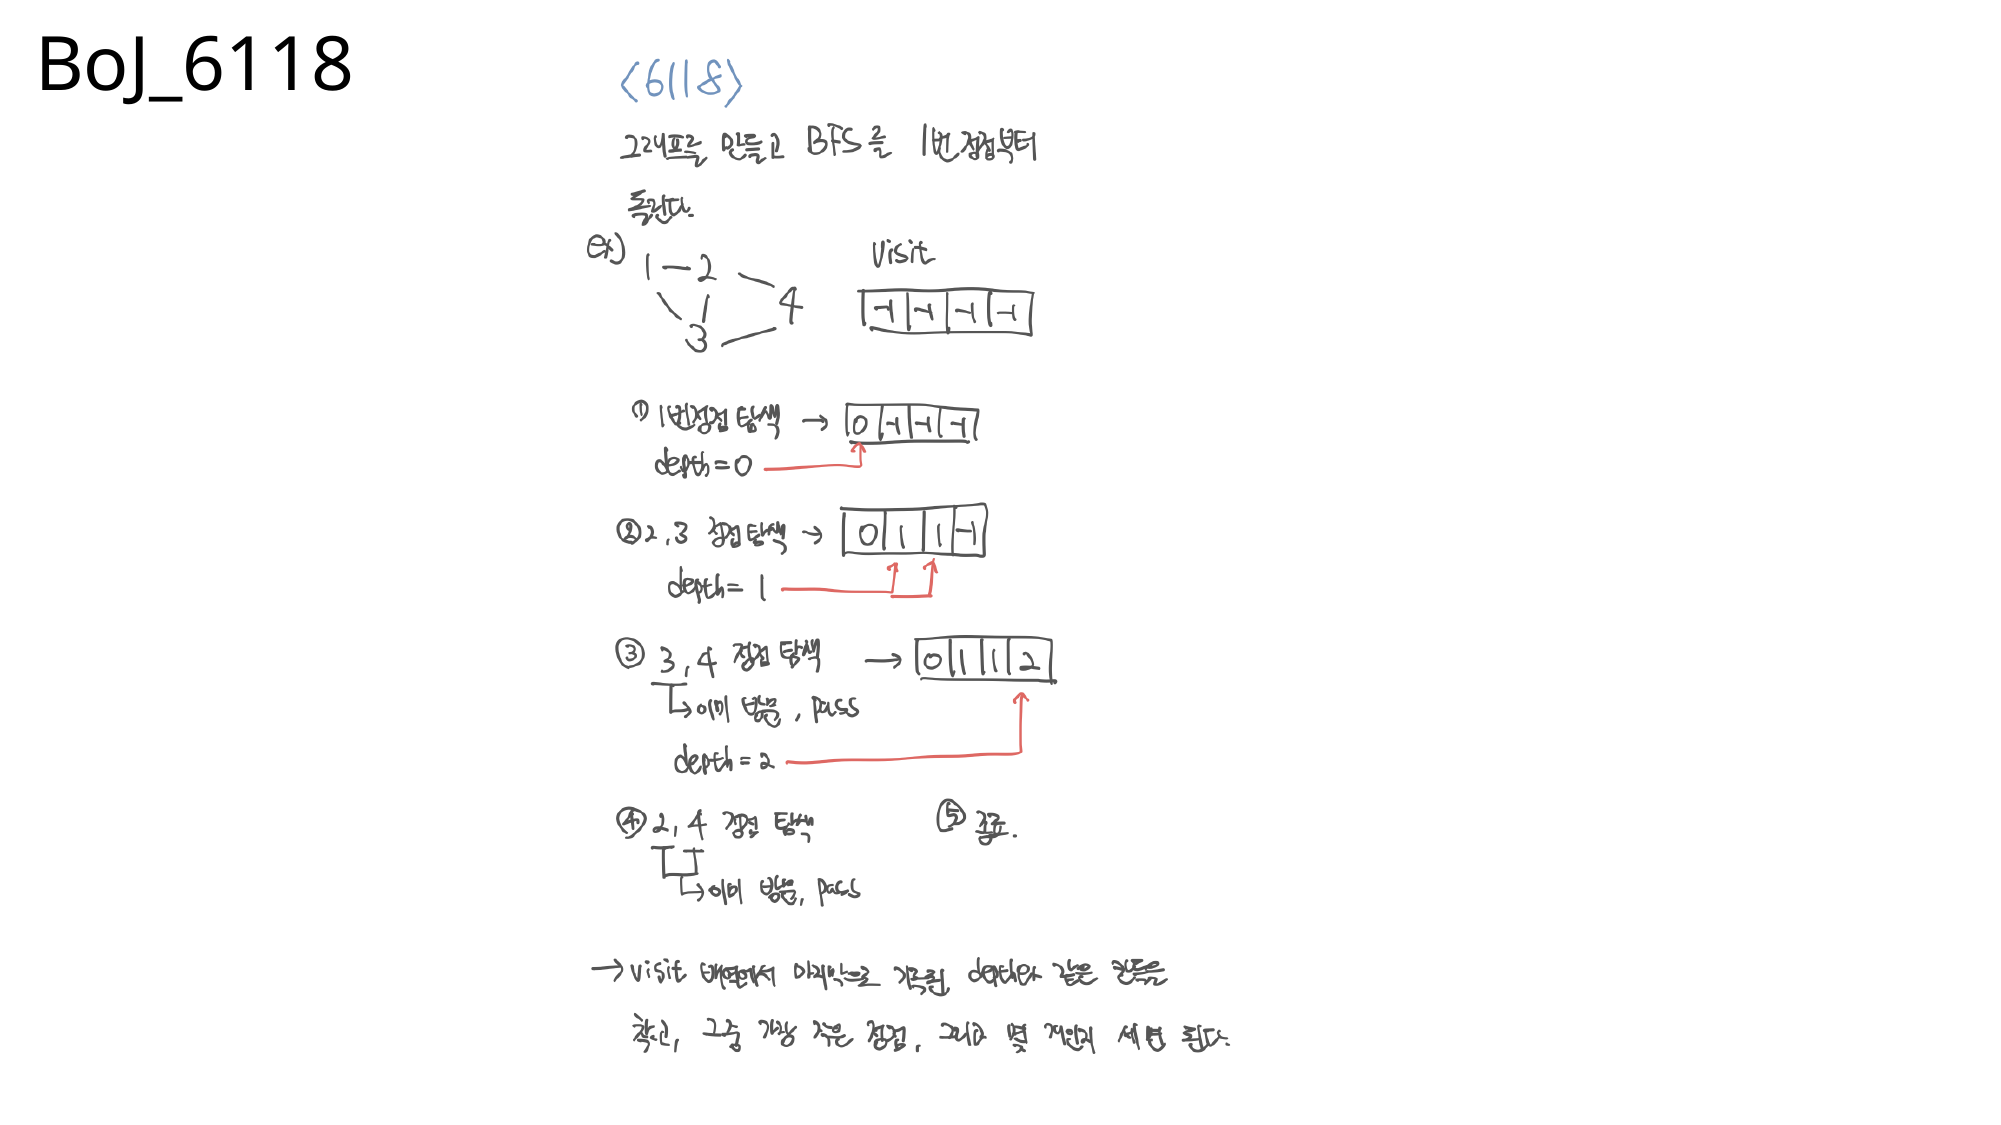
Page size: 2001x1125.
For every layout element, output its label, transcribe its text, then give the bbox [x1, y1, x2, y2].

picture [469, 0, 1338, 1119]
text_box BoJ_6118 [20, 7, 370, 113]
